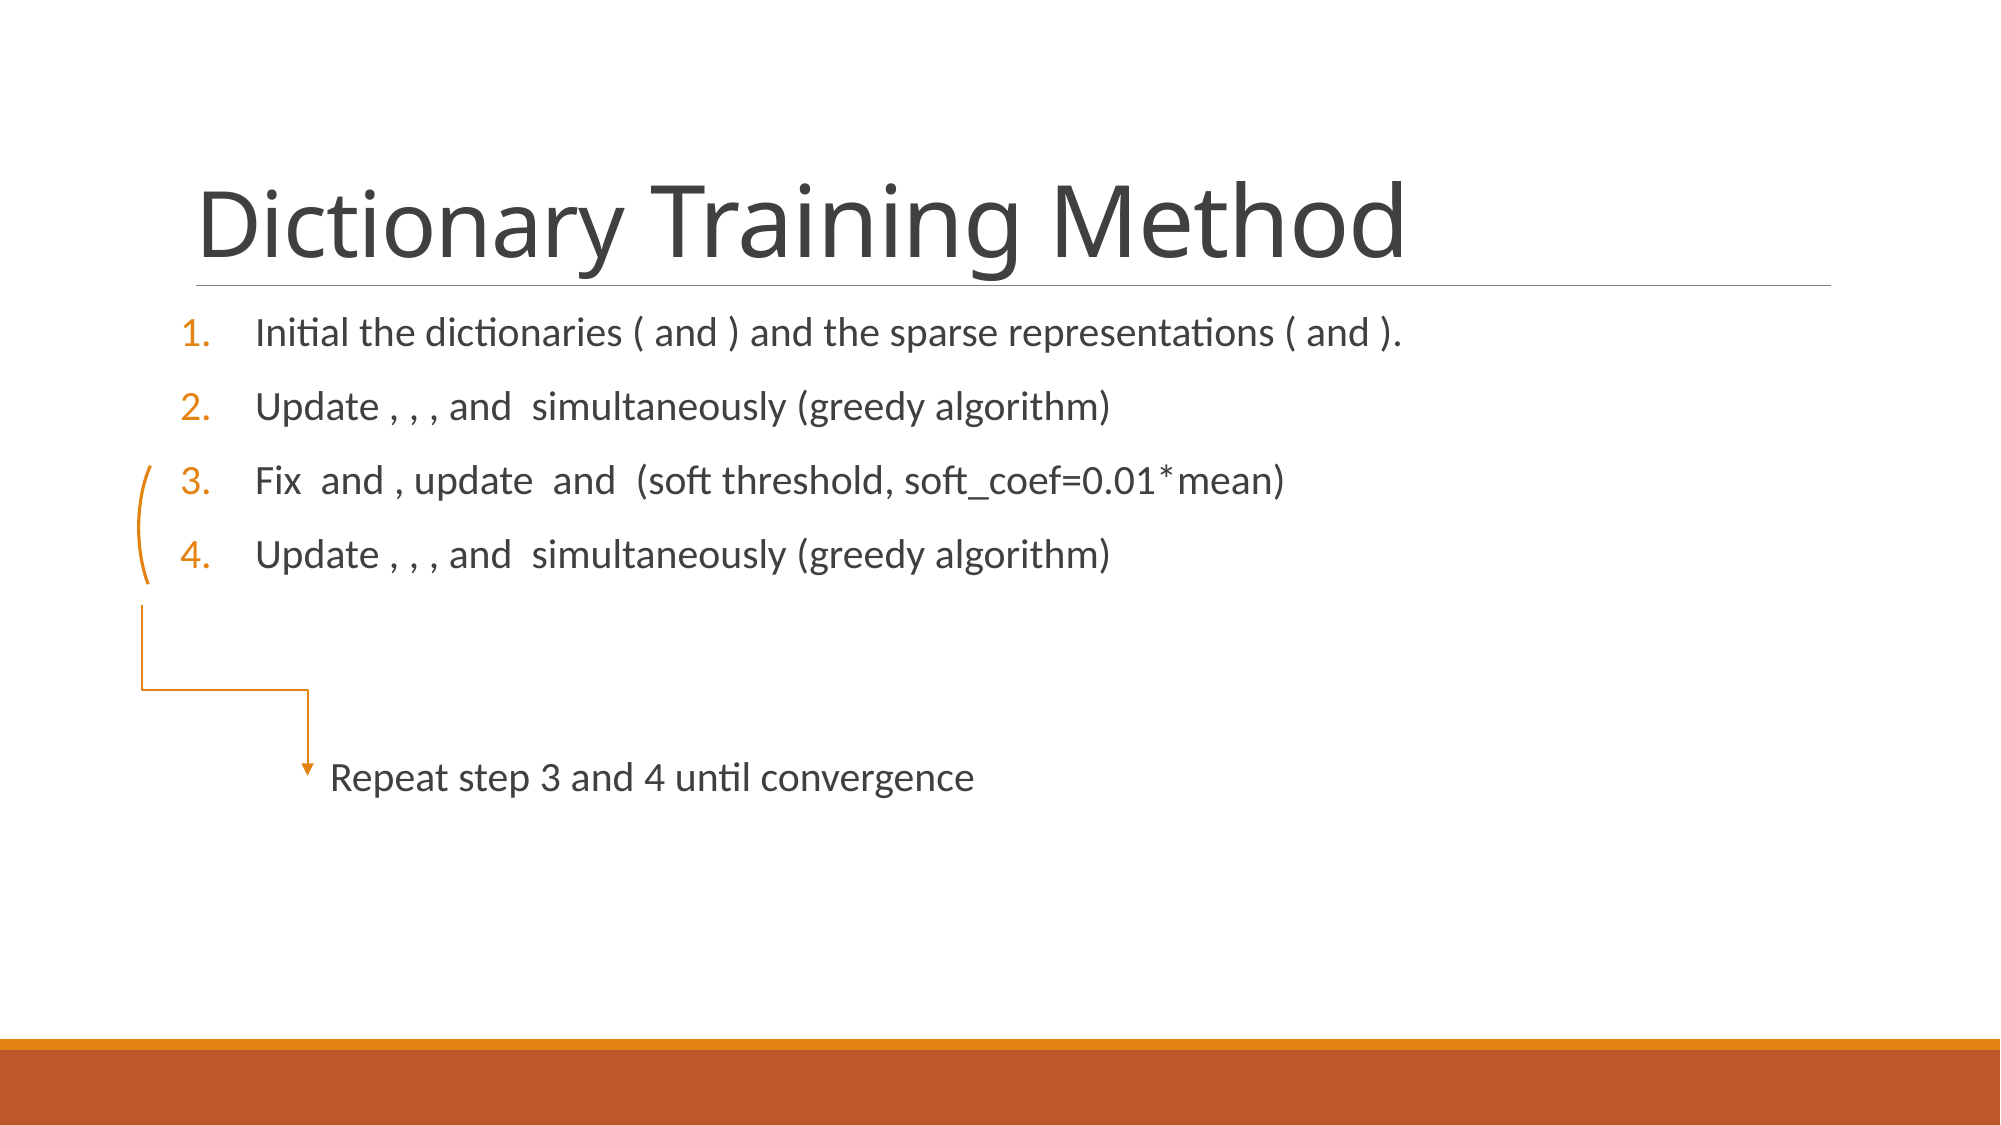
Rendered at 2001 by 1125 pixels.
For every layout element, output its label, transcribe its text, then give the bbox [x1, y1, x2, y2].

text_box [138, 606, 311, 774]
title Dictionary Training Method [180, 47, 1830, 285]
text_box [137, 465, 184, 585]
